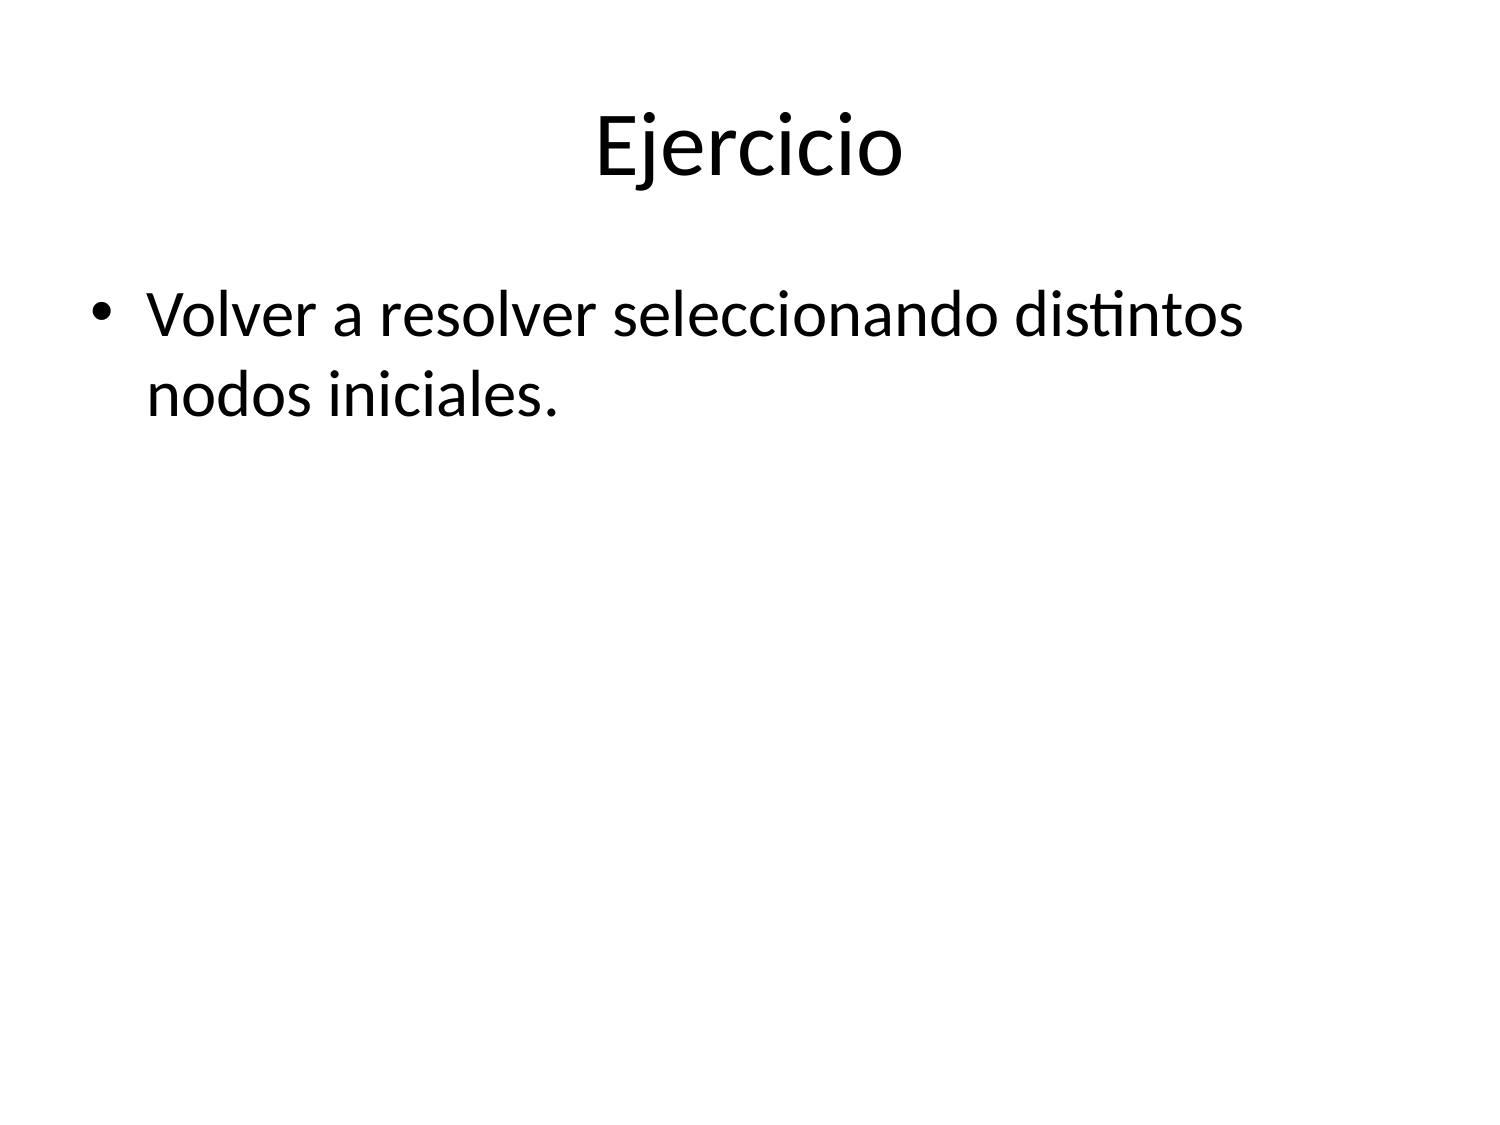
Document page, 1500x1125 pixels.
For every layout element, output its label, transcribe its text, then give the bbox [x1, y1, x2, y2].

title Ejercicio [75, 45, 1425, 233]
list Volver a resolver seleccionando distintos nodos iniciales. [75, 262, 1425, 1005]
